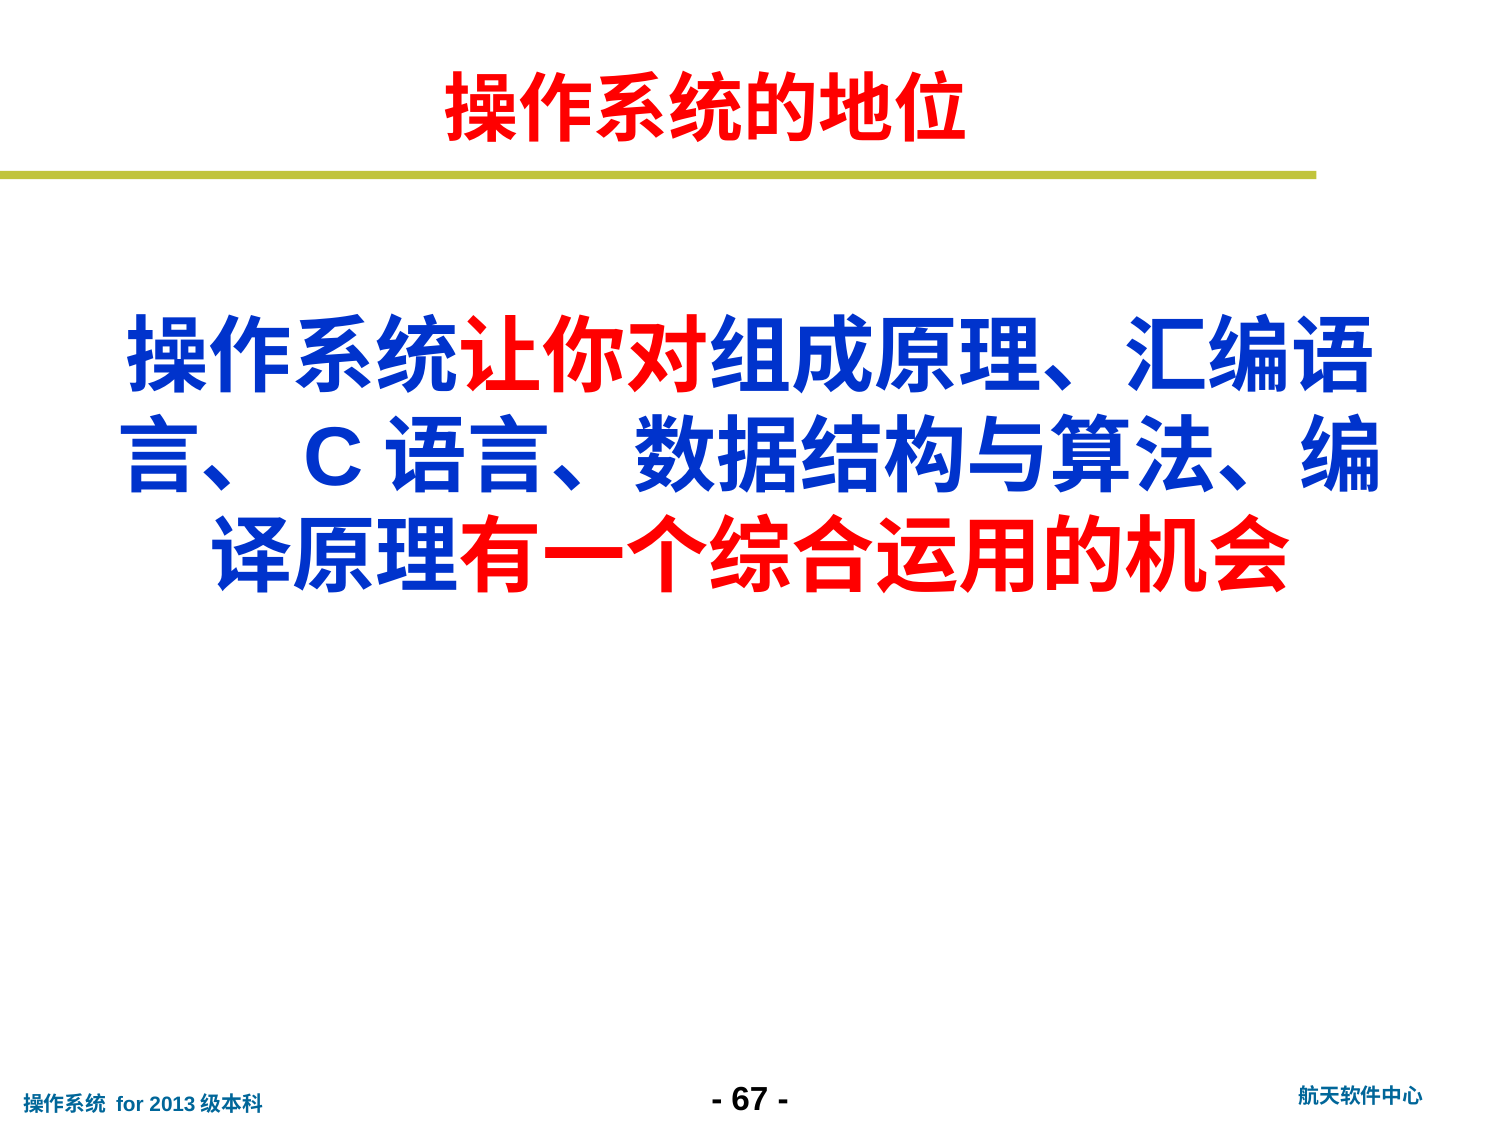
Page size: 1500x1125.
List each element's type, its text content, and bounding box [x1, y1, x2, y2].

title 操作系统的地位 [62, 50, 1350, 161]
list 操作系统让你对组成原理、汇编语言、C语言、数据结构与算法、编译原理有一个综合运用的机会 [100, 208, 1400, 951]
